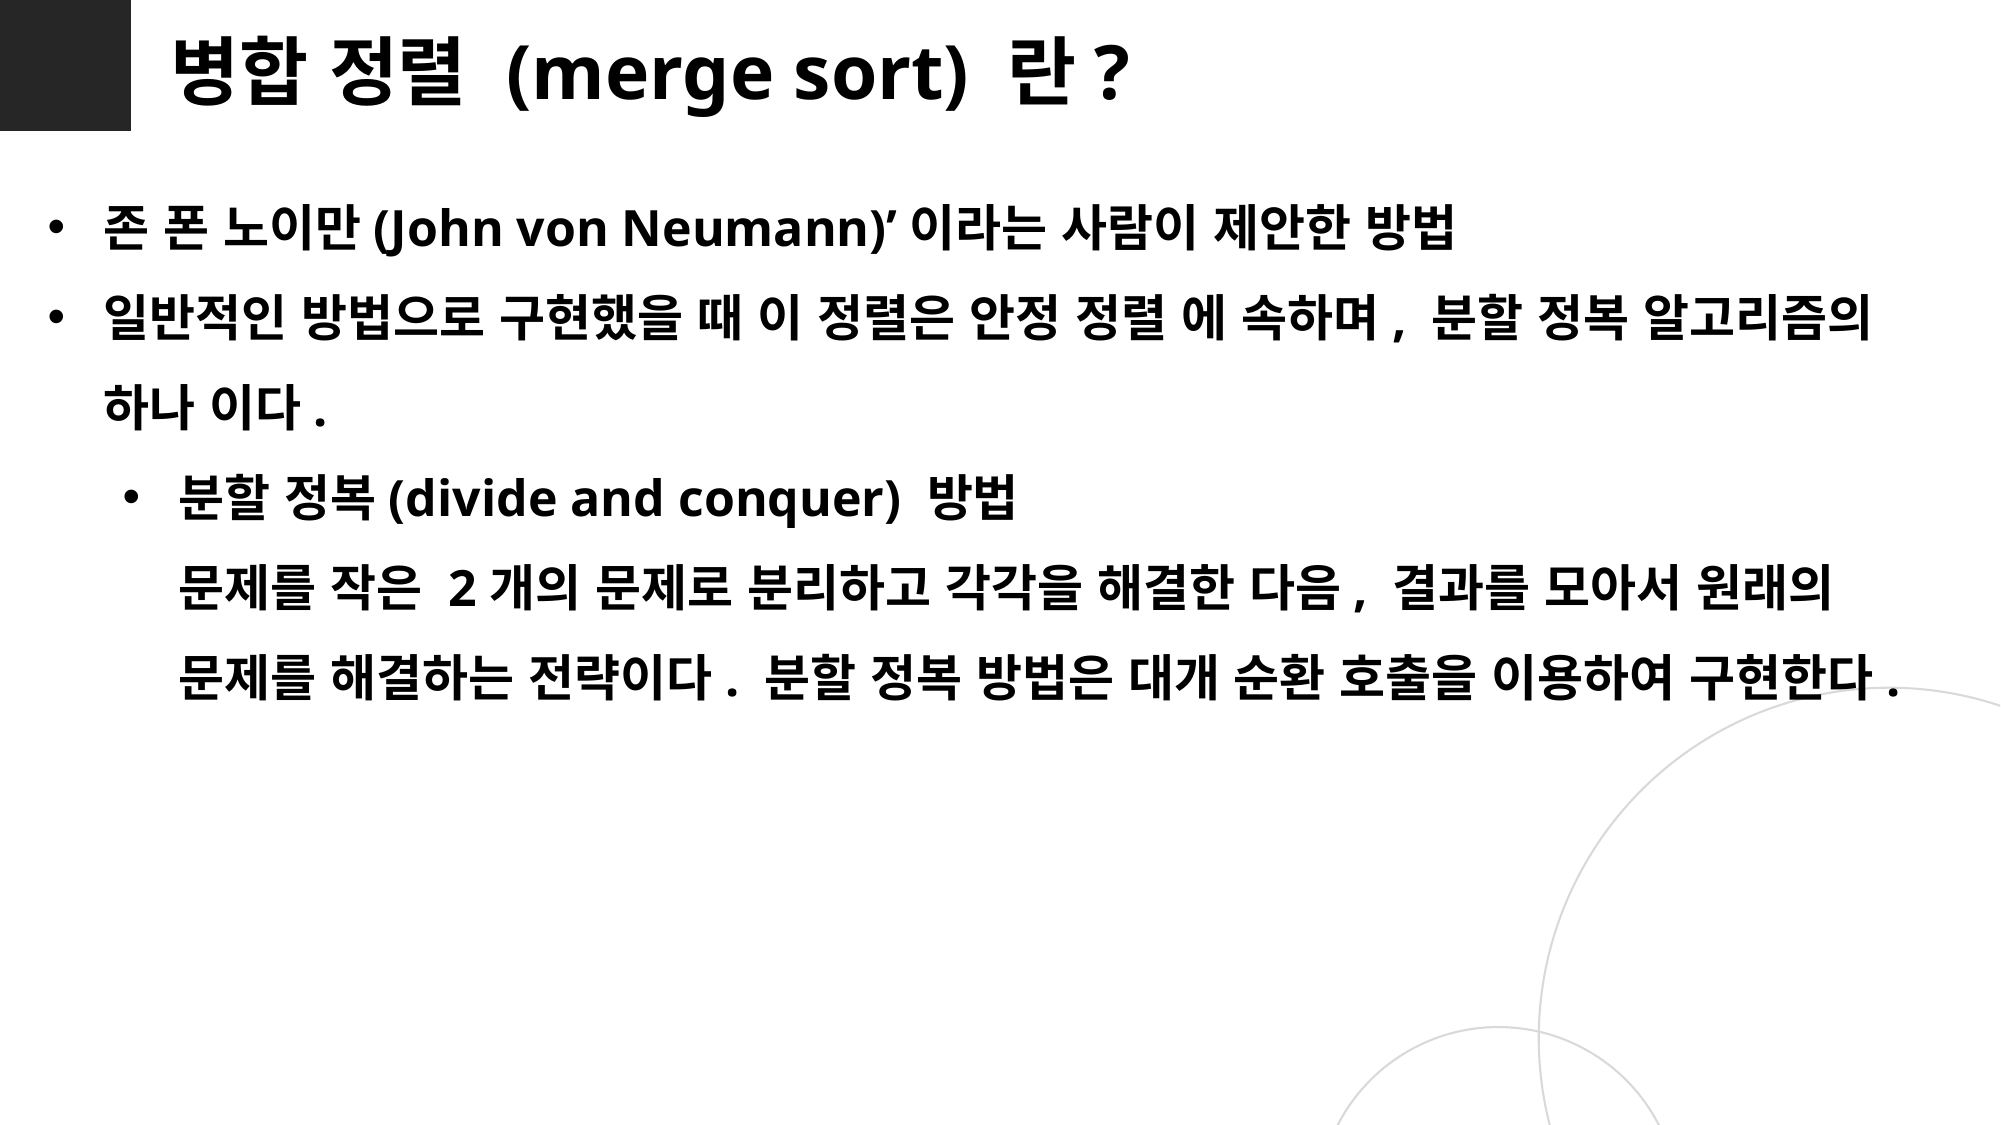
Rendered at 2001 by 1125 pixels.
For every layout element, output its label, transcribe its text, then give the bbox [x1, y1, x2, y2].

text_box [0, 0, 132, 132]
text_box 존 폰 노이만(John von Neumann)’이라는 사람이 제안한 방법 일반적인 방법으로 구현했을 때 이 정렬은 안정 정렬 에 속하며, 분할 정복 알고리즘의 하나 이다. 분할 정복(divide and conquer) 방법 문제를 작은 2개의 문제로 분리하고 각각을 해결한 다음, 결과를 모아서 원래의 문제를 해결하는 전략이다. 분할 정복 방법은 대개 순환 호출을 이용하여 구현한다. [33, 158, 1940, 714]
text_box 병합 정렬 (merge sort) 란? [155, 17, 1239, 123]
